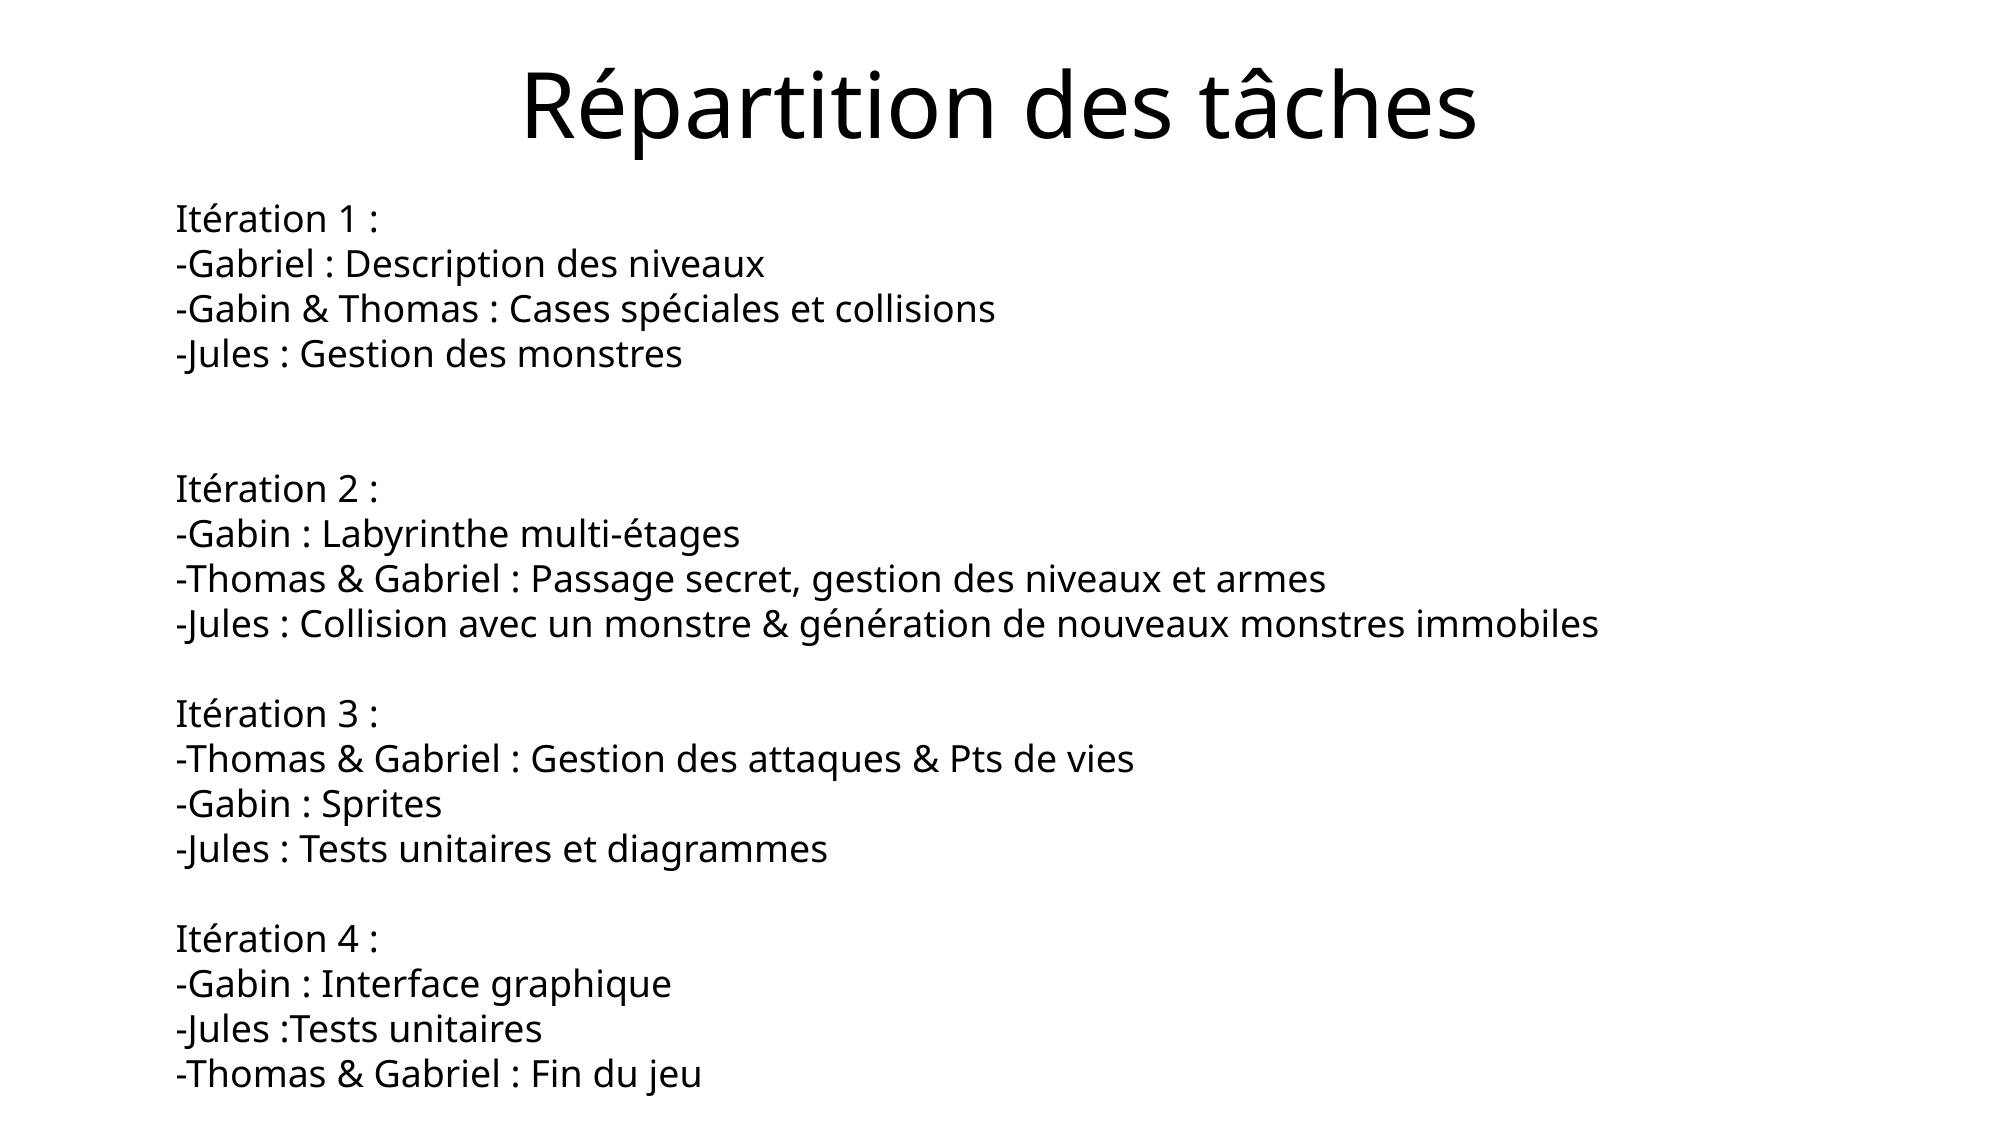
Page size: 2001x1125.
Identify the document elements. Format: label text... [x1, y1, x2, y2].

title Répartition des tâches [137, 0, 1863, 218]
text_box Itération 1 : -Gabriel : Description des niveaux -Gabin & Thomas : Cases spéciales et collisions -Jules : Gestion des monstres Itération 2 : -Gabin : Labyrinthe multi-étages -Thomas & Gabriel : Passage secret, gestion des niveaux et armes -Jules : Collision avec un monstre & génération de nouveaux monstres immobiles Itération 3 : -Thomas & Gabriel : Gestion des attaques & Pts de vies -Gabin : Sprites -Jules : Tests unitaires et diagrammes Itération 4 : -Gabin : Interface graphique -Jules :Tests unitaires -Thomas & Gabriel : Fin du jeu [160, 187, 1909, 1103]
